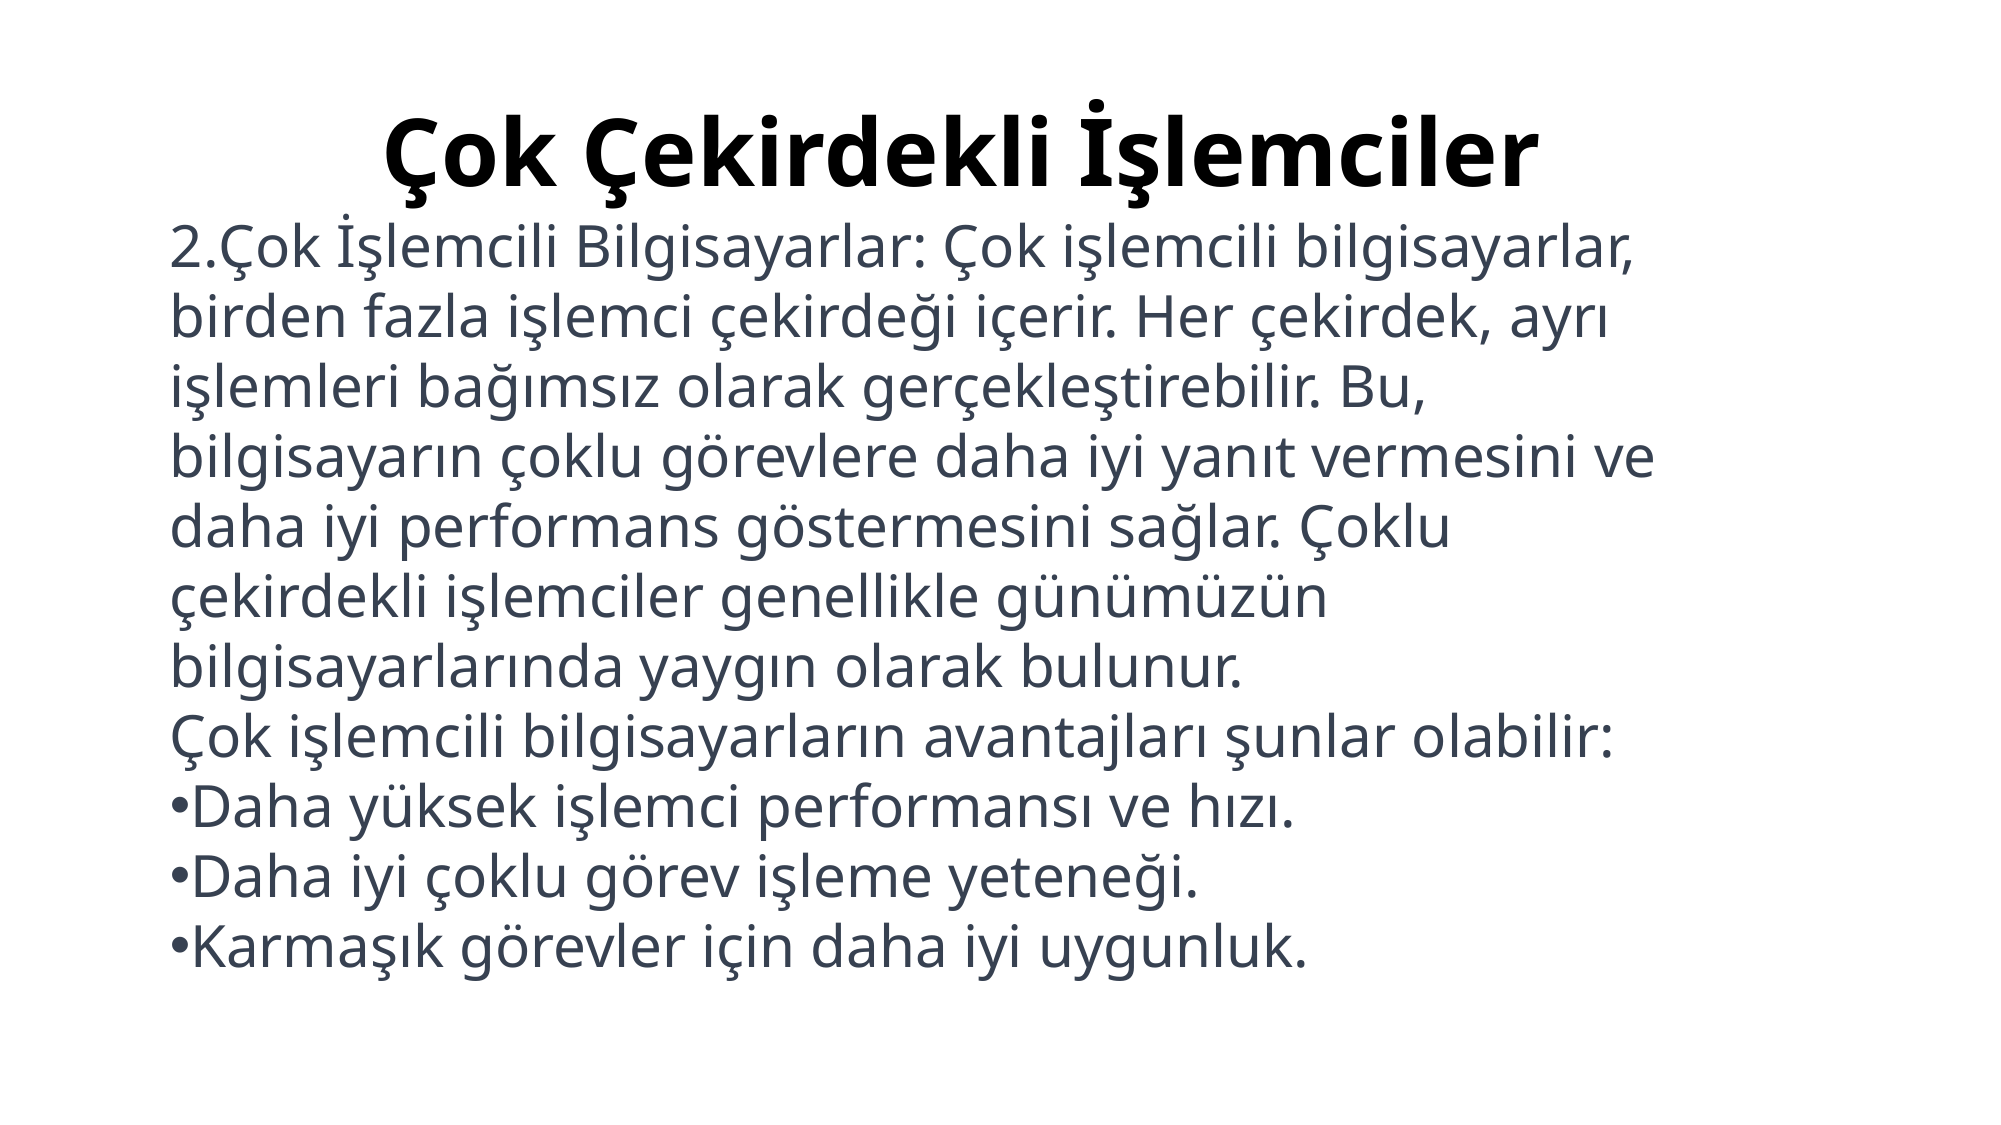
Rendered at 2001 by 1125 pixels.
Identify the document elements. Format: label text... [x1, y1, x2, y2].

text_box Çok İşlemcili Bilgisayarlar: Çok işlemcili bilgisayarlar, birden fazla işlemci çekirdeği içerir. Her çekirdek, ayrı işlemleri bağımsız olarak gerçekleştirebilir. Bu, bilgisayarın çoklu görevlere daha iyi yanıt vermesini ve daha iyi performans göstermesini sağlar. Çoklu çekirdekli işlemciler genellikle günümüzün bilgisayarlarında yaygın olarak bulunur. Çok işlemcili bilgisayarların avantajları şunlar olabilir: Daha yüksek işlemci performansı ve hızı. Daha iyi çoklu görev işleme yeteneği. Karmaşık görevler için daha iyi uygunluk. [154, 202, 1730, 1084]
title Çok Çekirdekli İşlemciler [211, 84, 1712, 202]
